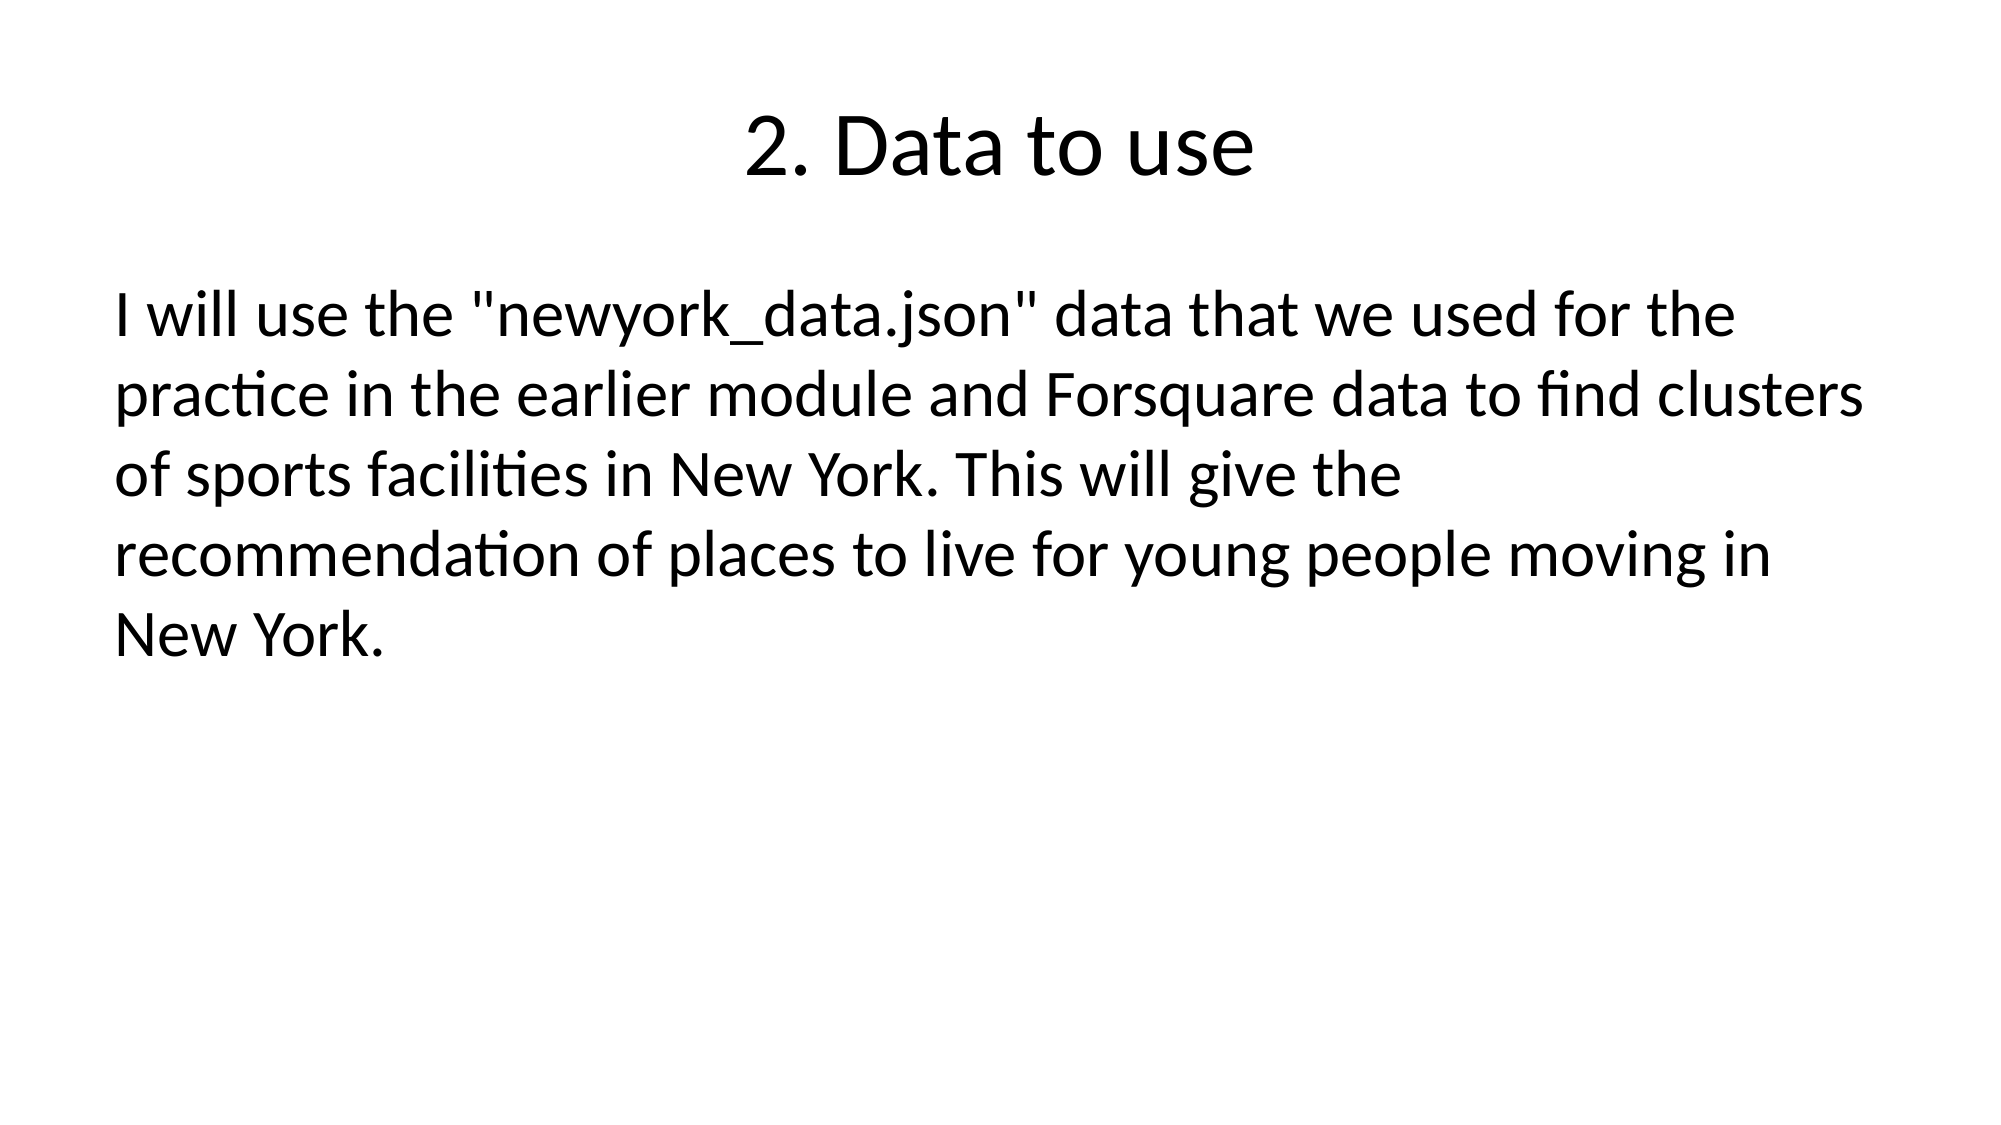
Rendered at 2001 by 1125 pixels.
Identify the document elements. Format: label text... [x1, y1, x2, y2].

title 2. Data to use [99, 45, 1900, 233]
list I will use the "newyork_data.json" data that we used for the practice in the earlier module and Forsquare data to find clusters of sports facilities in New York. This will give the recommendation of places to live for young people moving in New York. [99, 262, 1900, 1005]
